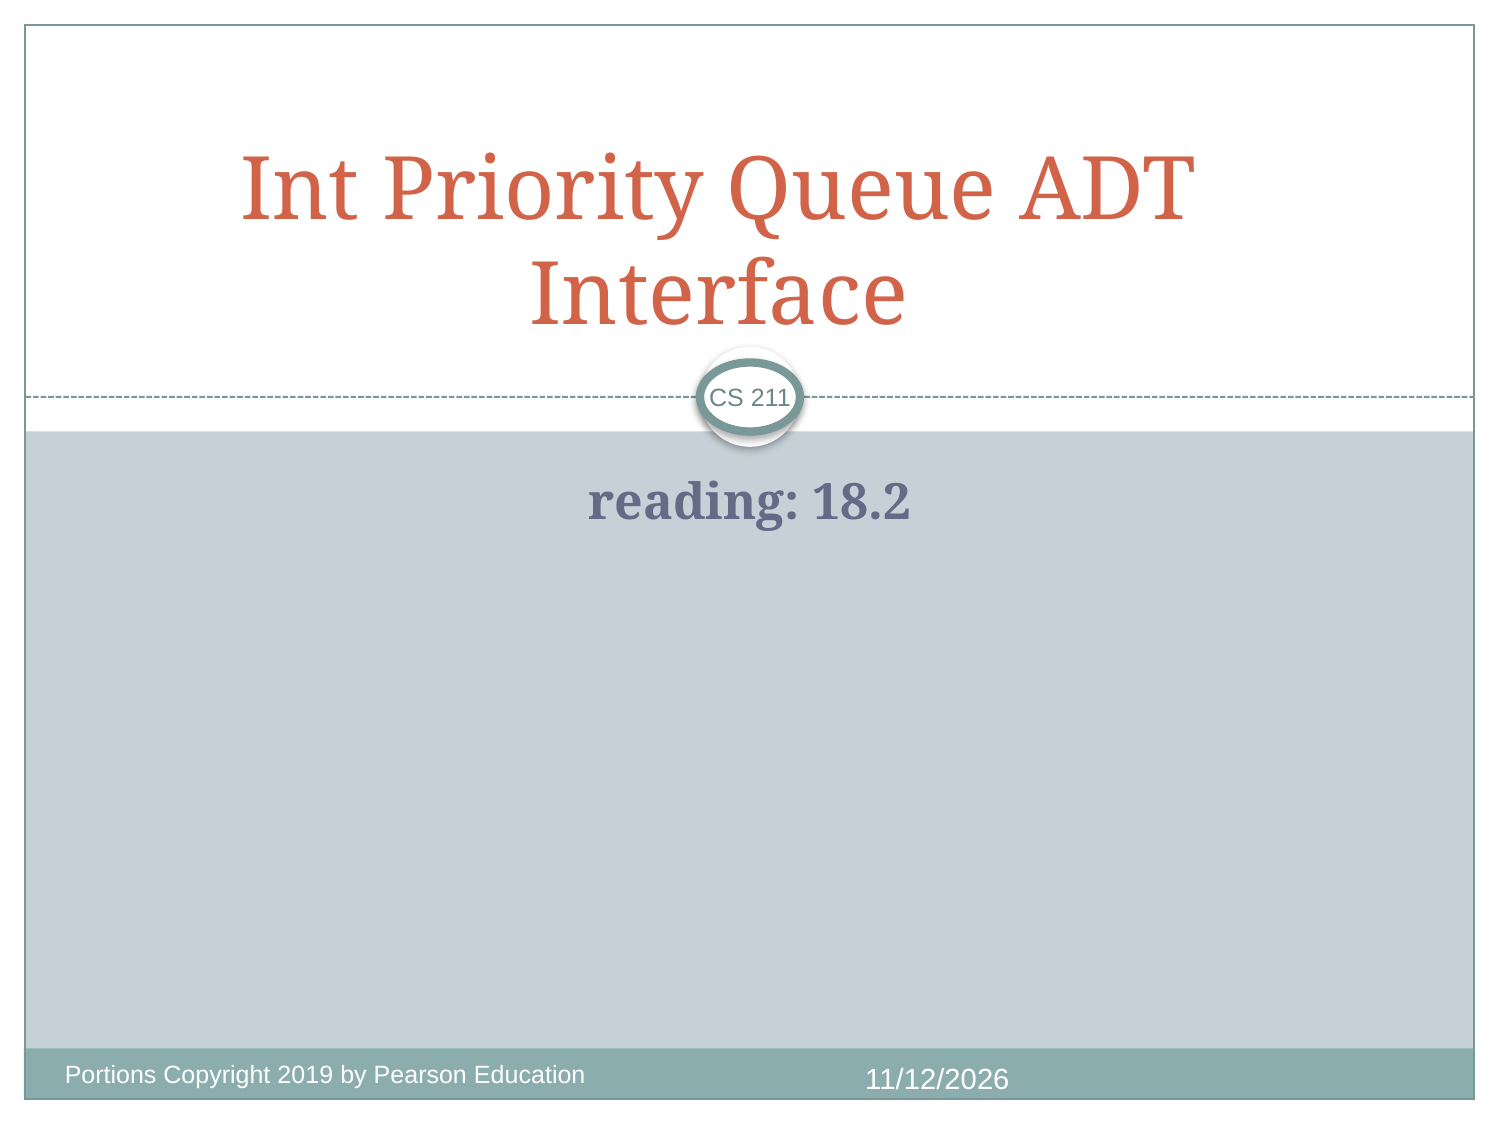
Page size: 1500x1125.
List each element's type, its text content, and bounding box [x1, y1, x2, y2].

title Int Priority Queue ADT Interface [50, 62, 1388, 350]
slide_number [774, 1052, 1025, 1113]
subtitle reading: 18.2 [225, 462, 1275, 750]
slide_number CS 211 [699, 360, 800, 433]
footer Portions Copyright 2019 by Pearson Education [50, 1051, 663, 1112]
